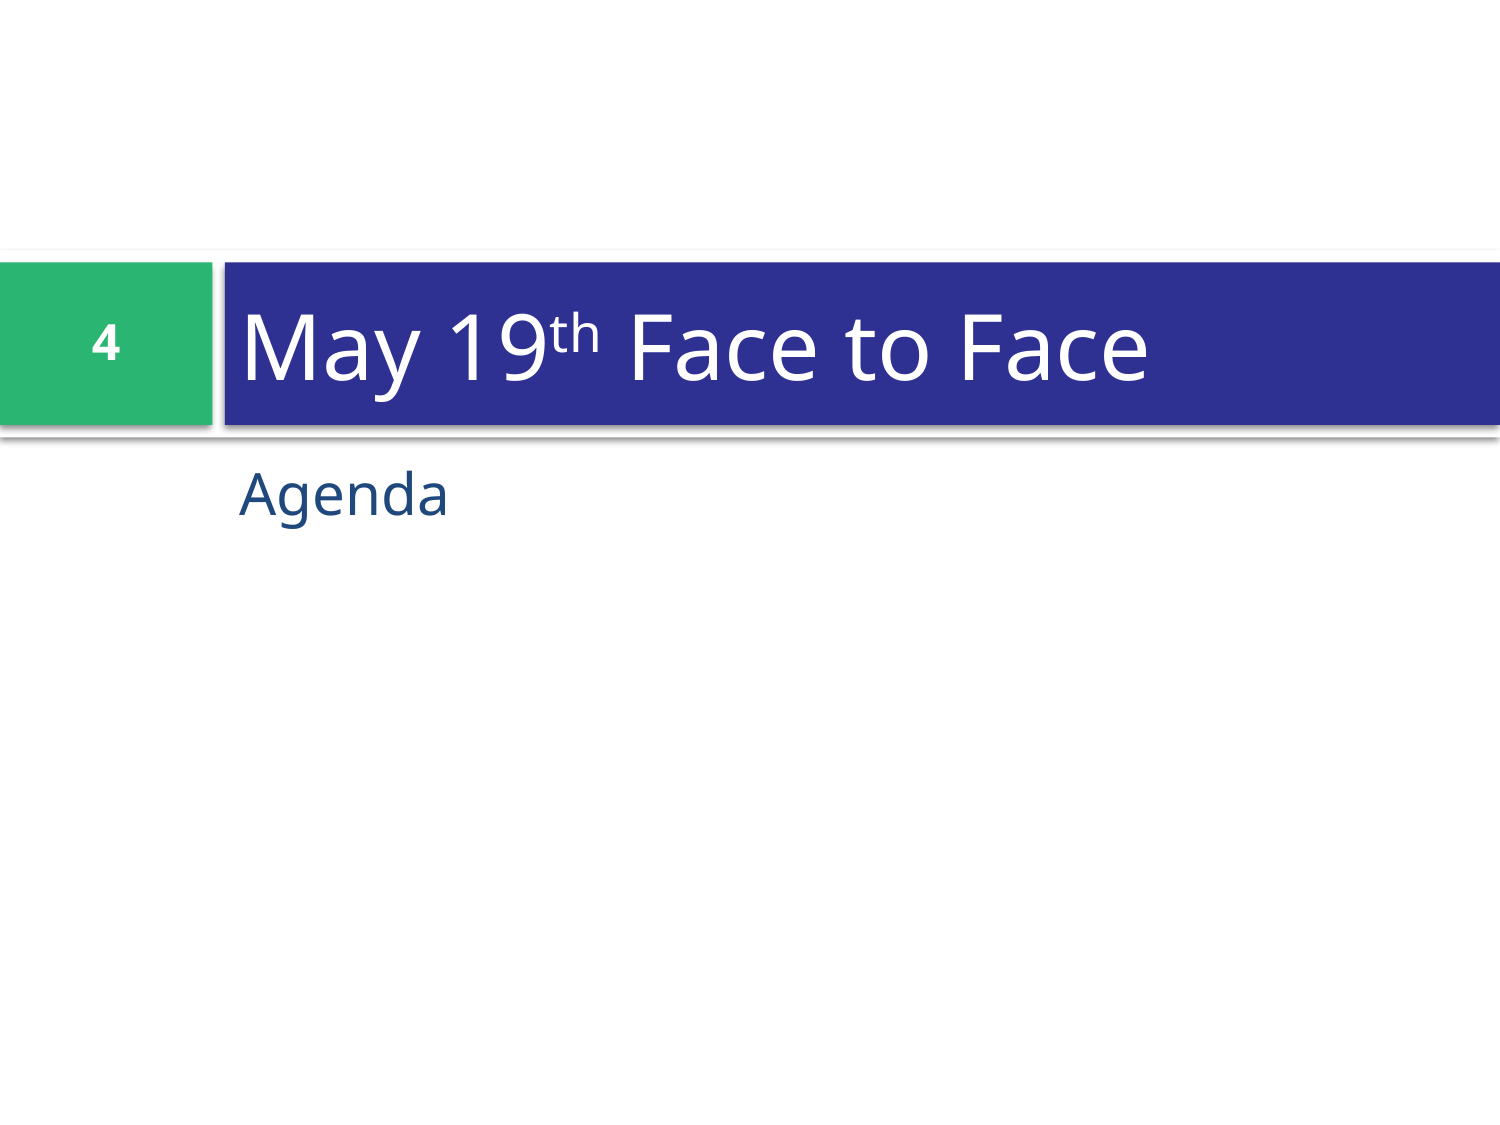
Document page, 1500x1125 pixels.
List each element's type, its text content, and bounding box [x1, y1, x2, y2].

slide_number 4 [0, 287, 213, 403]
title May 19th Face to Face [225, 262, 1475, 425]
list Agenda [225, 450, 1394, 725]
